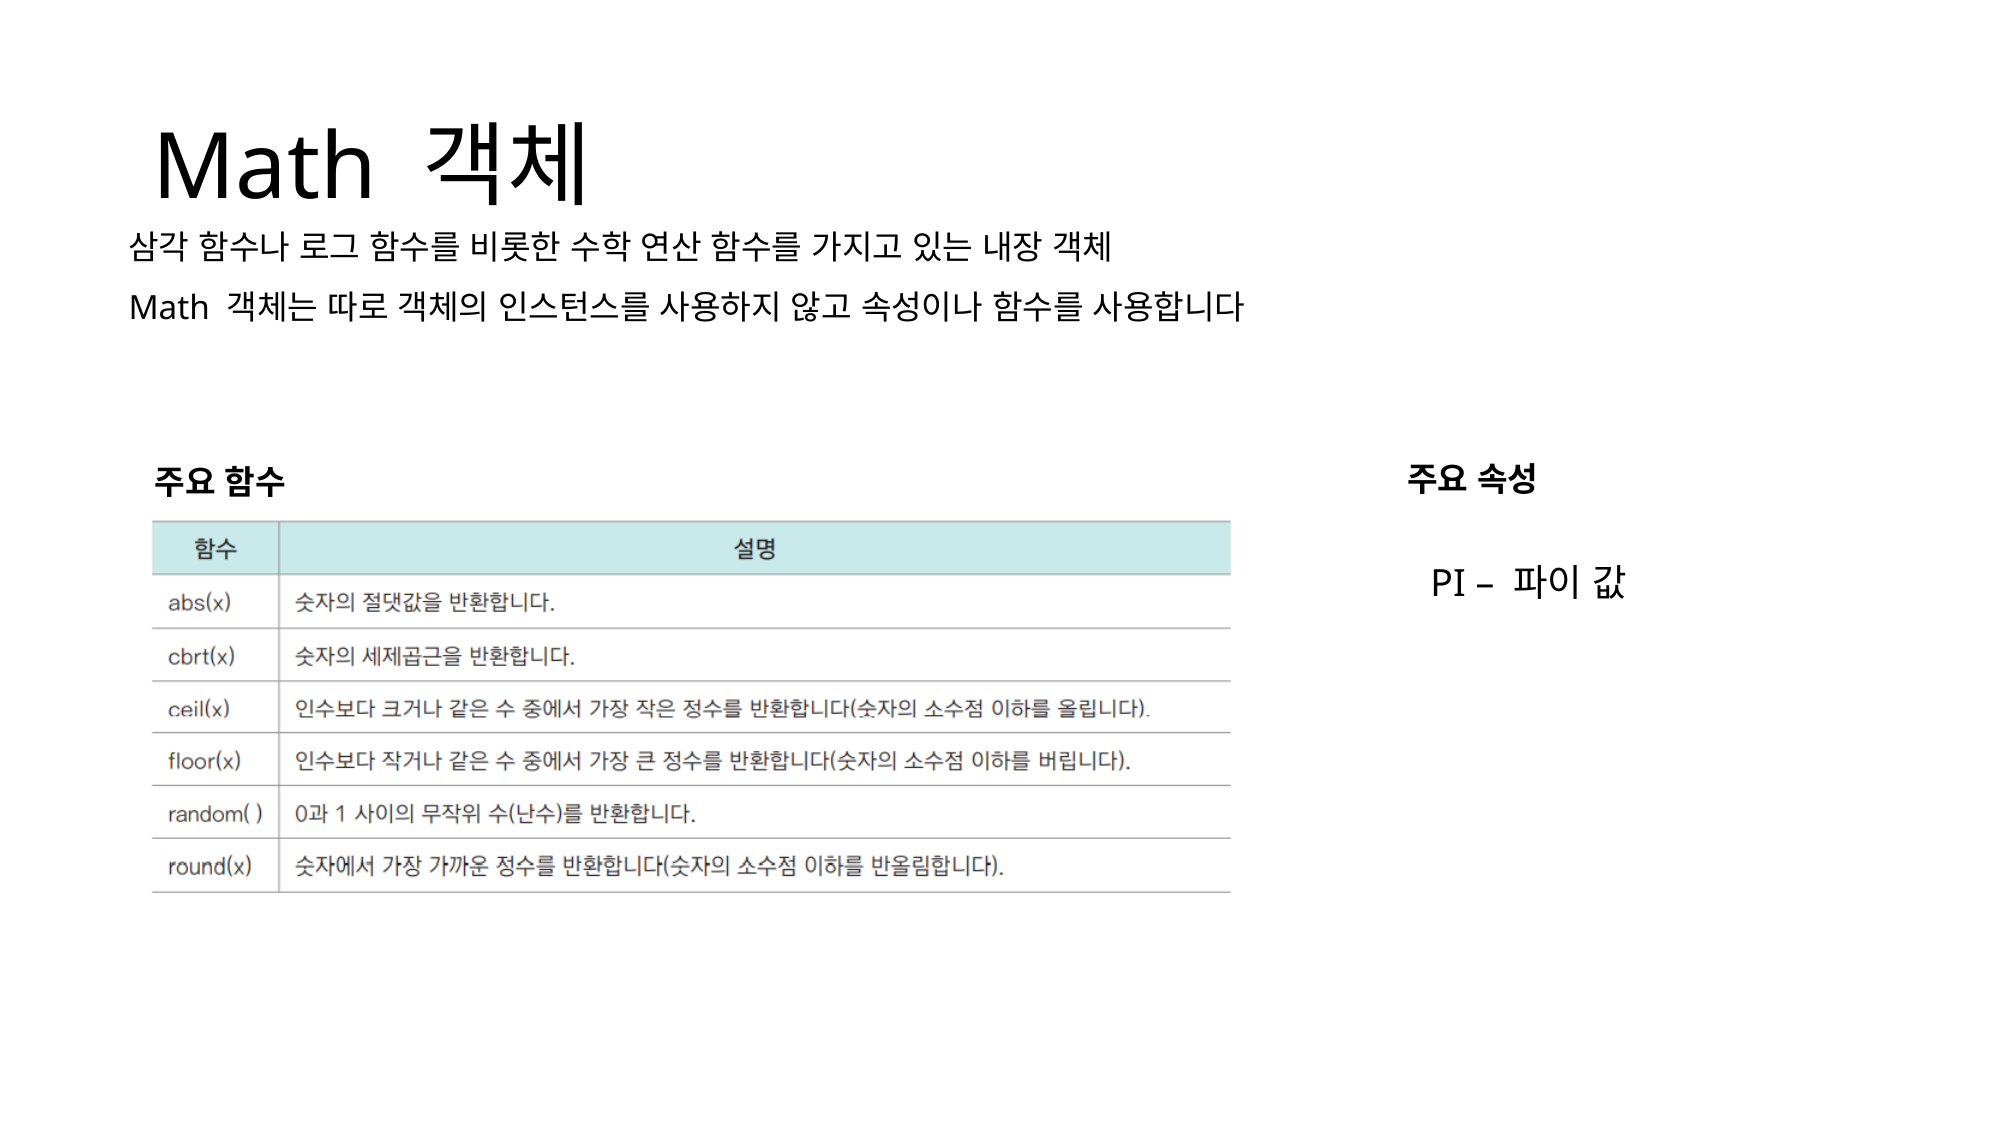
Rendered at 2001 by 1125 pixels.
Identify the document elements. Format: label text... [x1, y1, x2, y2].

text_box 삼각 함수나 로그 함수를 비롯한 수학 연산 함수를 가지고 있는 내장 객체 Math 객체는 따로 객체의 인스턴스를 사용하지 않고 속성이나 함수를 사용합니다 [113, 198, 1839, 334]
title Math 객체 [137, 59, 1863, 278]
picture [139, 505, 1267, 905]
text_box 주요 속성 [1392, 450, 1637, 506]
text_box PI – 파이 값 [1415, 551, 1795, 612]
text_box 주요 함수 [140, 454, 385, 505]
